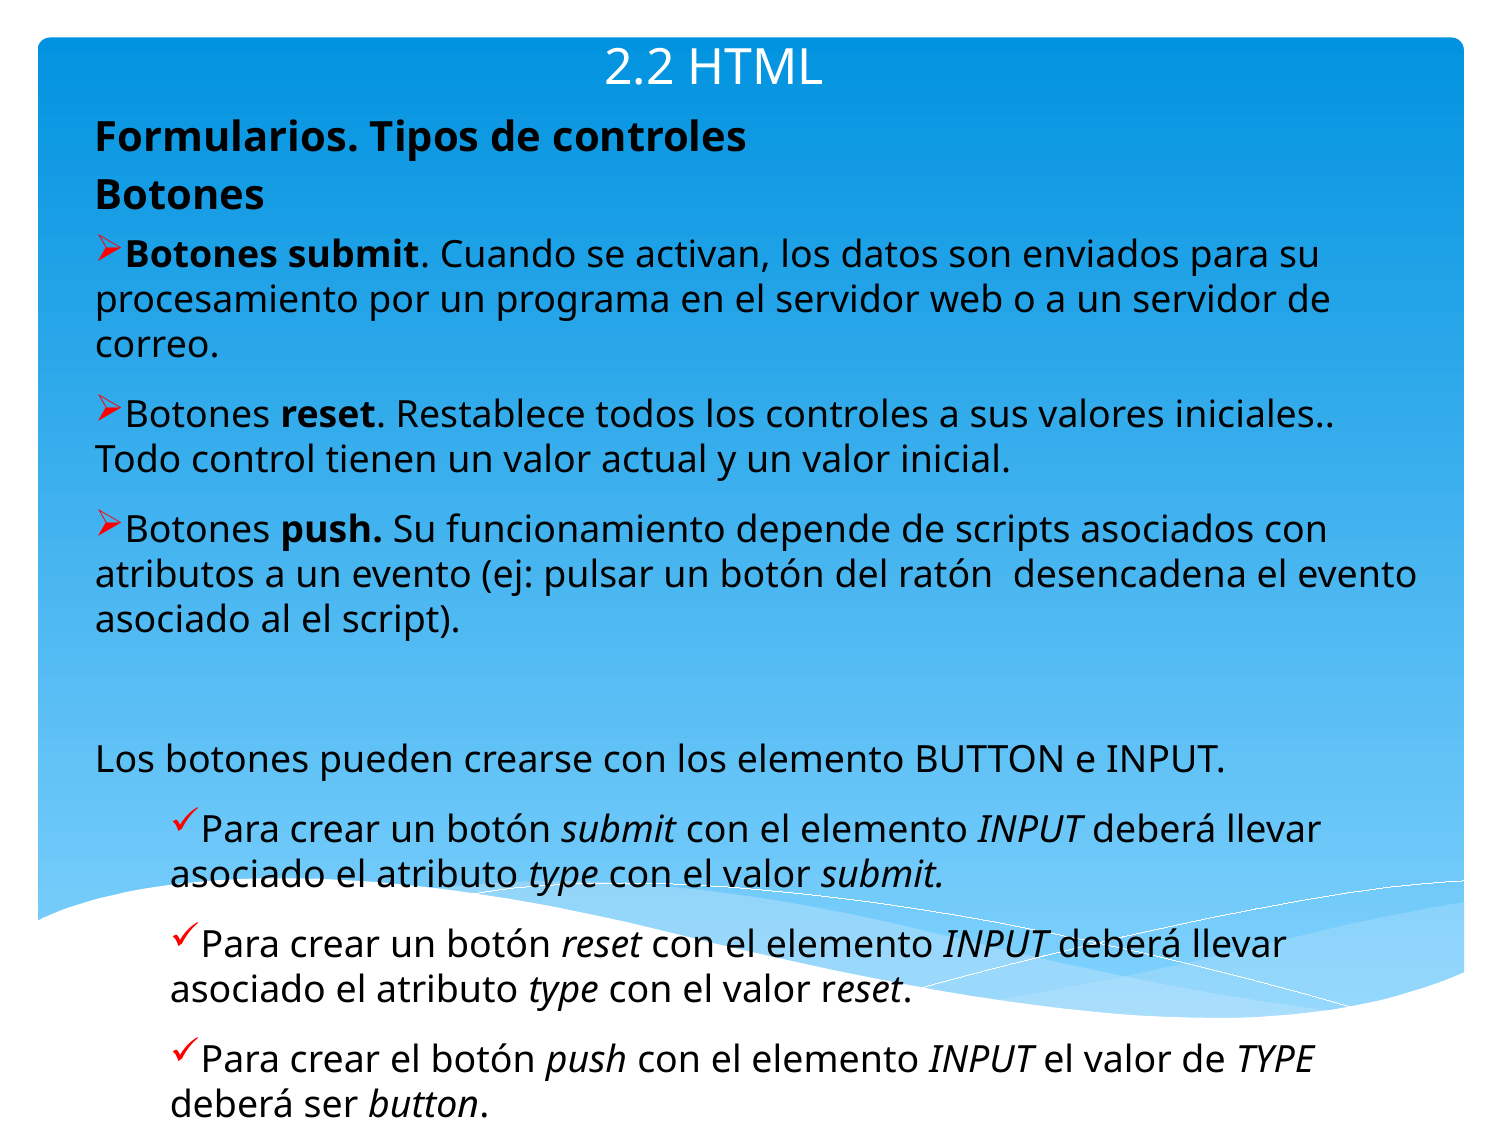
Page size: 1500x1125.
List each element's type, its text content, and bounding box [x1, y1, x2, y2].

subtitle Formularios. Tipos de controles Botones Botones submit. Cuando se activan, los datos son enviados para su procesamiento por un programa en el servidor web o a un servidor de correo. Botones reset. Restablece todos los controles a sus valores iniciales.. Todo control tienen un valor actual y un valor inicial. Botones push. Su funcionamiento depende de scripts asociados con atributos a un evento (ej: pulsar un botón del ratón desencadena el evento asociado al el script). Los botones pueden crearse con los elemento BUTTON e INPUT. Para crear un botón submit con el elemento INPUT deberá llevar asociado el atributo type con el valor submit. Para crear un botón reset con el elemento INPUT deberá llevar asociado el atributo type con el valor reset. Para crear el botón push con el elemento INPUT el valor de TYPE deberá ser button. [64, 101, 1447, 1071]
title 2.2 HTML [76, 19, 1352, 101]
